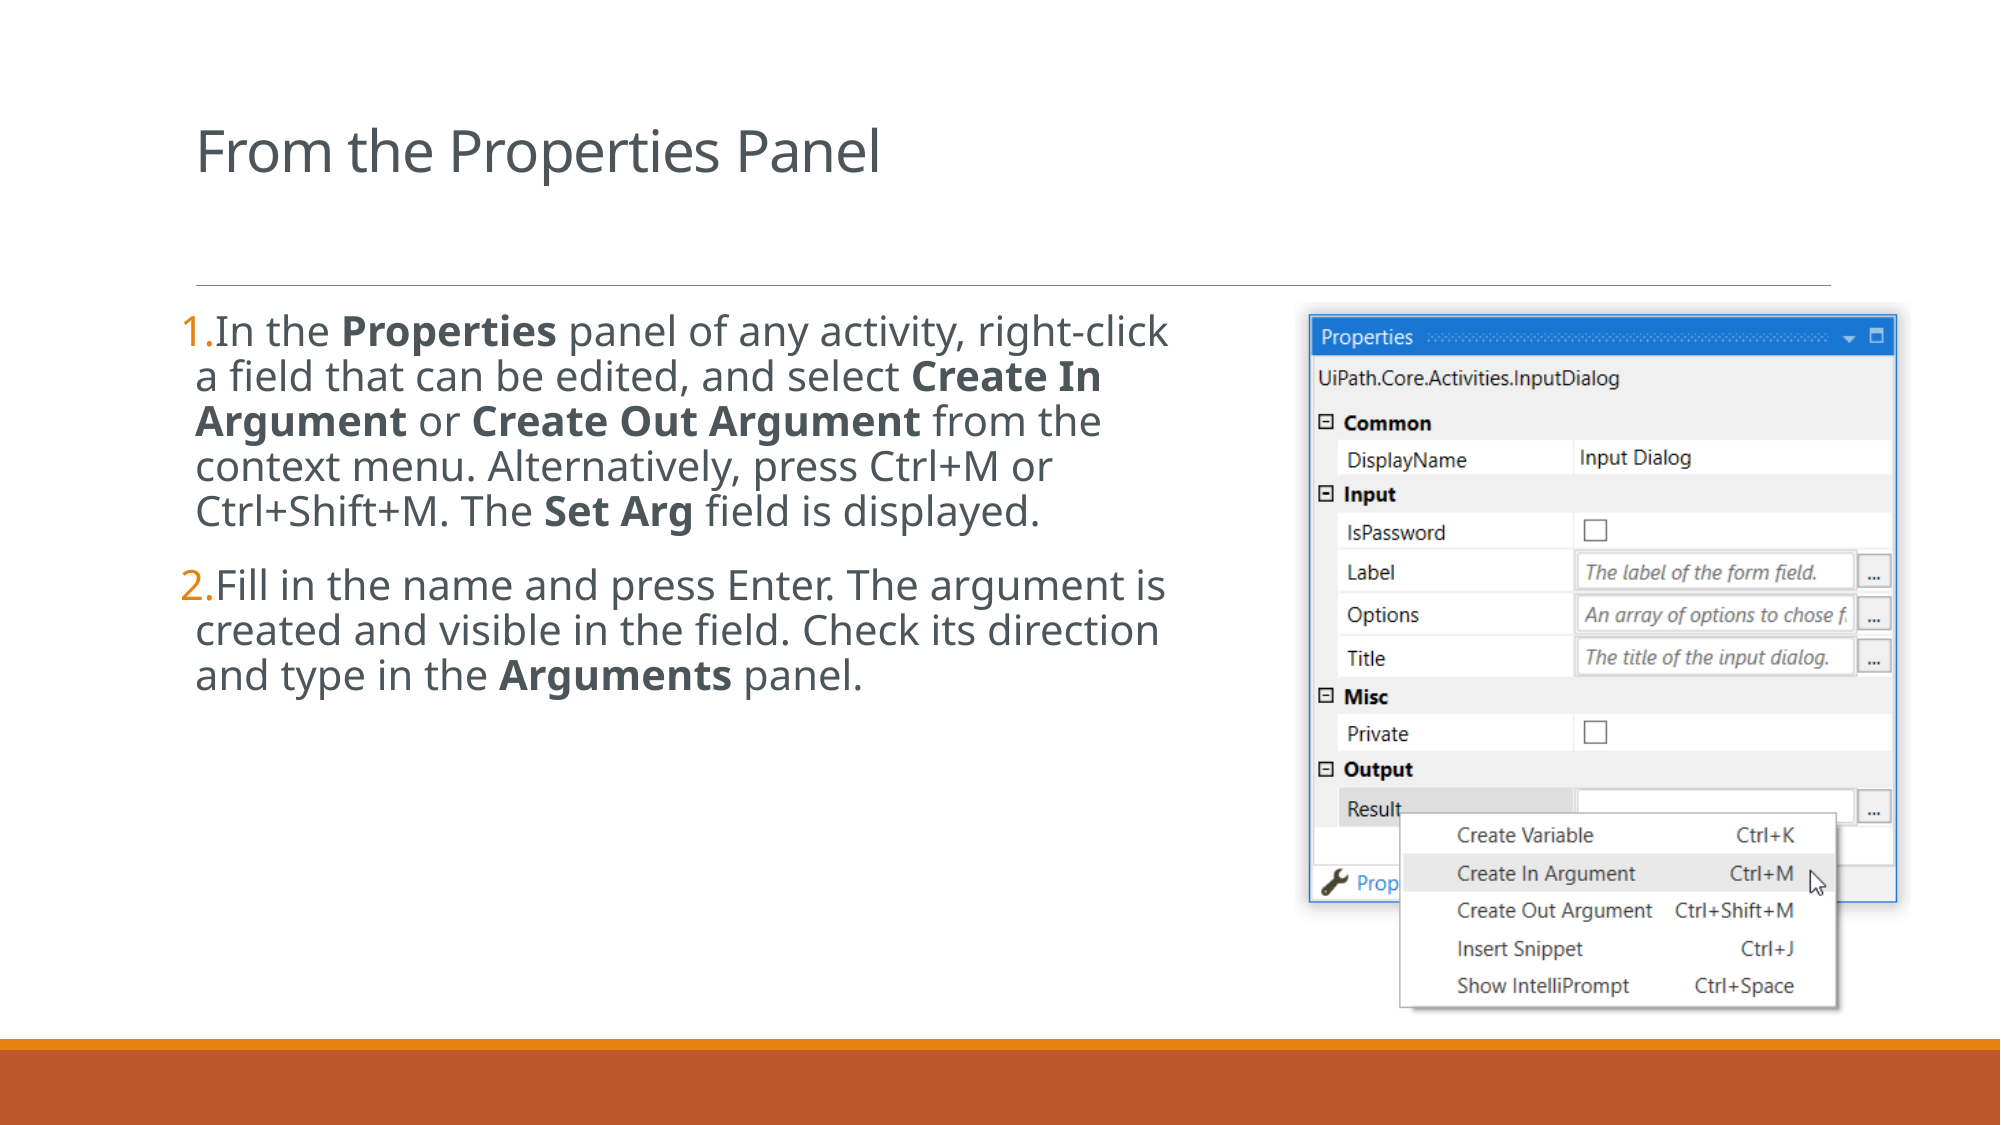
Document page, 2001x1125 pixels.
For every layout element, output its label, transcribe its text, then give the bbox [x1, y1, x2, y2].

title From the Properties Panel [180, 47, 1854, 193]
picture [1294, 302, 1912, 1026]
list In the Properties panel of any activity, right-click a field that can be edited, and select Create In Argument or Create Out Argument from the context menu. Alternatively, press Ctrl+M or Ctrl+Shift+M. The Set Arg field is displayed. Fill in the name and press Enter. The argument is created and visible in the field. Check its direction and type in the Arguments panel. [180, 302, 1190, 963]
